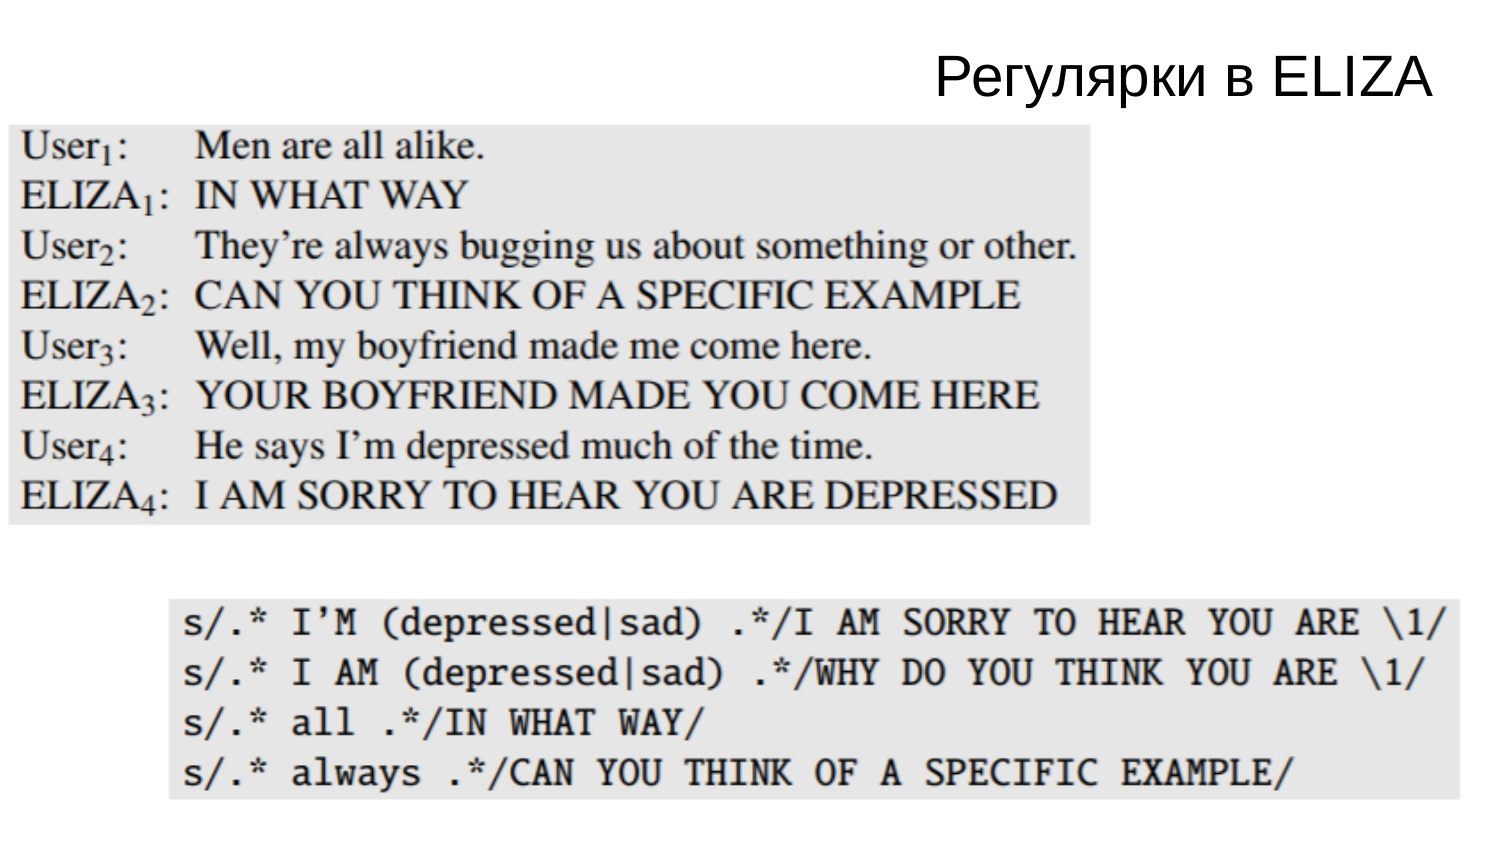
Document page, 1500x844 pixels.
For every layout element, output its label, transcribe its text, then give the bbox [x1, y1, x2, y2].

picture [162, 594, 1466, 807]
picture [0, 116, 1099, 527]
title Регулярки в ELIZA [51, 23, 1449, 117]
